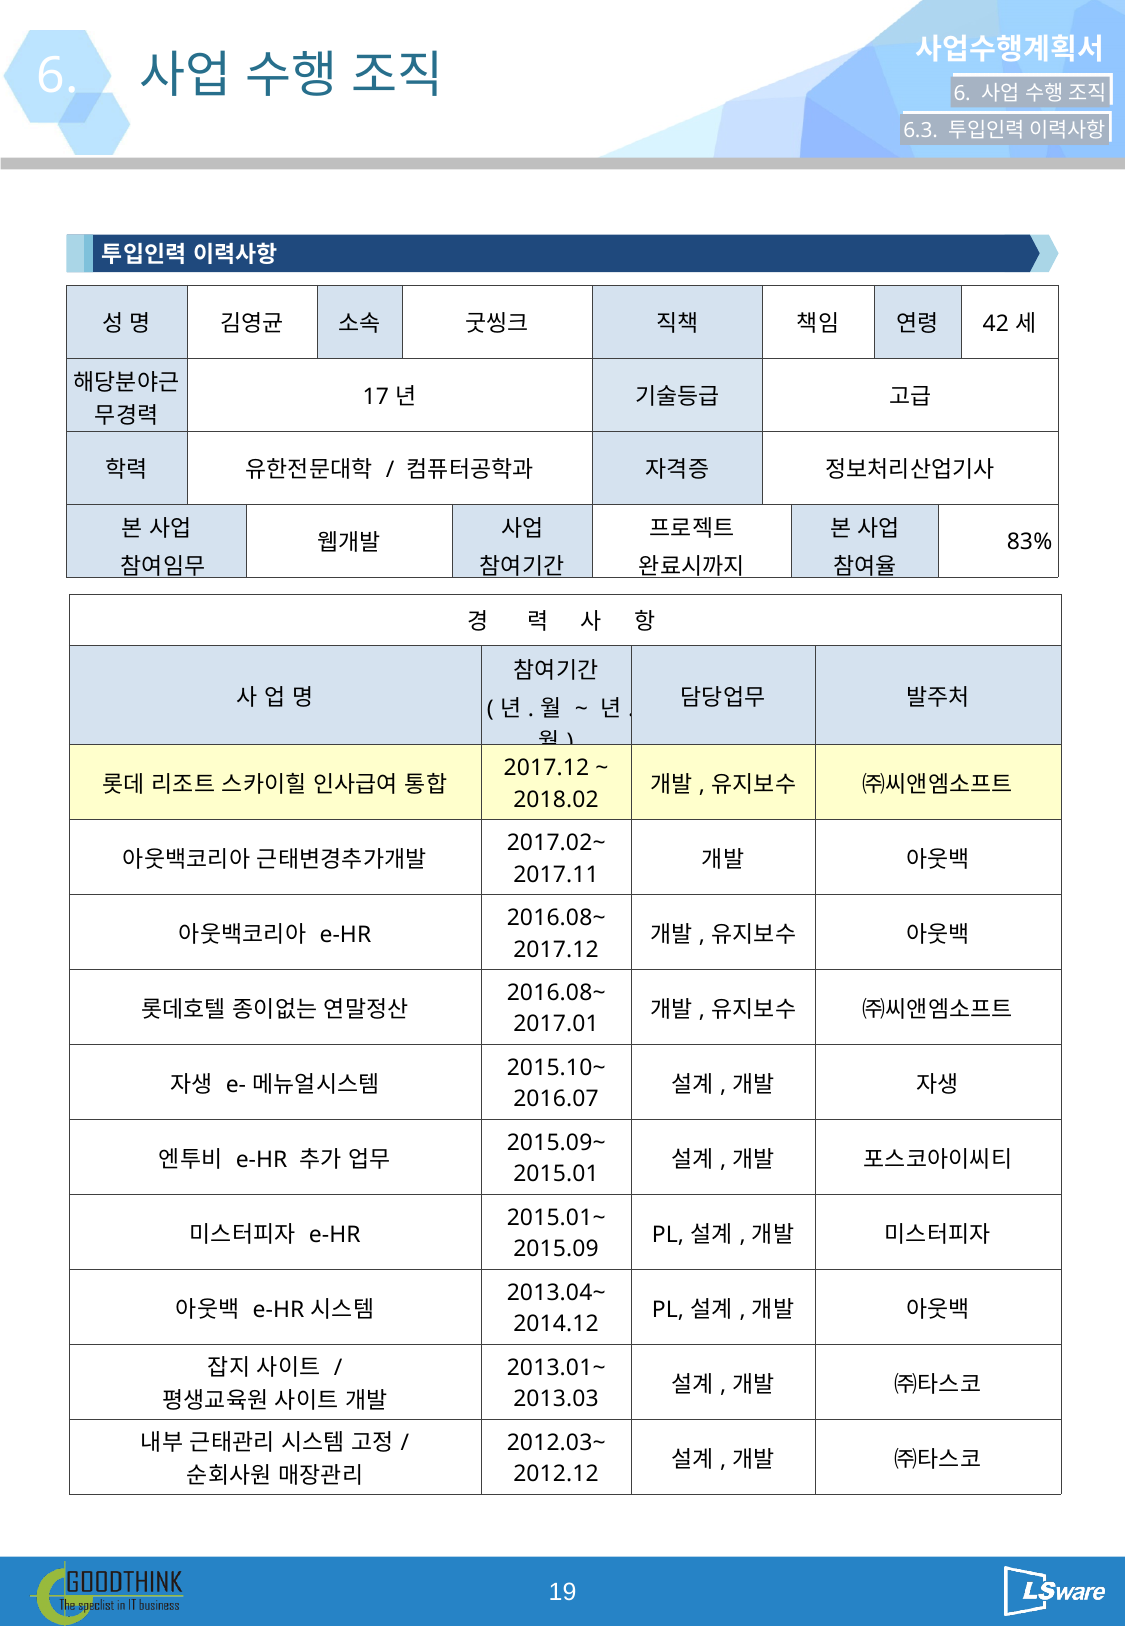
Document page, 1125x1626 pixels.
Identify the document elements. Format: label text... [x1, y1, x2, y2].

table_cell 내부 근태관리 시스템 고정/ 순회사원 매장관리 [70, 1420, 481, 1494]
table_cell 개발 [632, 820, 815, 894]
table_cell 자생 e-메뉴얼시스템 [70, 1045, 481, 1119]
table_cell 프로젝트 완료시까지 [593, 505, 791, 577]
picture [0, 30, 131, 155]
text_box 6. [1, 31, 114, 113]
table_cell PL,설계,개발 [632, 1195, 815, 1269]
table_header 소속 [318, 286, 402, 358]
picture [1004, 1566, 1105, 1616]
table_header 성 명 [67, 286, 187, 358]
table_cell 2015.10~ 2016.07 [482, 1045, 631, 1119]
table_cell 설계,개발 [632, 1420, 815, 1494]
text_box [66, 234, 1059, 273]
table_cell PL,설계,개발 [632, 1270, 815, 1344]
table_cell 2012.03~ 2012.12 [482, 1420, 631, 1494]
table_cell 2015.09~ 2015.01 [482, 1120, 631, 1194]
table_cell 포스코아이씨티 [816, 1120, 1061, 1194]
table_cell 사업 참여기간 [453, 505, 592, 577]
table_cell 발주처 [816, 646, 1061, 744]
table_cell 미스터피자 e-HR [70, 1195, 481, 1269]
table_cell 담당업무 [632, 646, 815, 744]
table_cell 2013.04~ 2014.12 [482, 1270, 631, 1344]
table_cell 잡지 사이트 / 평생교육원 사이트 개발 [70, 1345, 481, 1419]
table_header 굿씽크 [403, 286, 592, 358]
table_cell 엔투비 e-HR 추가 업무 [70, 1120, 481, 1194]
text_box 6.3. 투입인력 이력사항 [900, 114, 1109, 145]
table_cell 개발,유지보수 [632, 970, 815, 1044]
table_cell 사 업 명 [70, 646, 481, 744]
table_cell 2016.08~ 2017.12 [482, 895, 631, 969]
table_header 직책 [593, 286, 762, 358]
table_cell 17년 [188, 359, 592, 431]
table_cell 설계,개발 [632, 1045, 815, 1119]
table_cell ㈜타스코 [816, 1420, 1061, 1494]
table_cell 본 사업 참여임무 [67, 505, 246, 577]
table_cell 2013.01~ 2013.03 [482, 1345, 631, 1419]
table_cell 자생 [816, 1045, 1061, 1119]
table_cell 2017.12 ~ 2018.02 [482, 745, 631, 819]
table_cell ㈜씨앤엠소프트 [816, 745, 1061, 819]
table_cell 웹개발 [247, 505, 452, 577]
table_header 김영균 [188, 286, 317, 358]
table_cell 참여기간 (년.월 ~ 년.월) [482, 646, 631, 744]
table_cell 롯데호텔 종이없는 연말정산 [70, 970, 481, 1044]
table_cell 본 사업 참여율 [792, 505, 938, 577]
table_cell ㈜타스코 [816, 1345, 1061, 1419]
text_box 6. 사업 수행 조직 [950, 76, 1110, 108]
picture [23, 1556, 191, 1626]
table_cell 아웃백 e-HR시스템 [70, 1270, 481, 1344]
table_cell 미스터피자 [816, 1195, 1061, 1269]
table_header 42세 [962, 286, 1058, 358]
table_cell 정보처리산업기사 [763, 432, 1058, 504]
table_cell 롯데 리조트 스카이힐 인사급여 통합 [70, 745, 481, 819]
table_cell 2016.08~ 2017.01 [482, 970, 631, 1044]
table_cell 개발,유지보수 [632, 745, 815, 819]
table_header 연령 [875, 286, 961, 358]
table_cell 2017.02~ 2017.11 [482, 820, 631, 894]
table_cell 기술등급 [593, 359, 762, 431]
table_cell ㈜씨앤엠소프트 [816, 970, 1061, 1044]
table_cell 유한전문대학 / 컴퓨터공학과 [188, 432, 592, 504]
table_cell 설계,개발 [632, 1120, 815, 1194]
table_cell 아웃백 [816, 1270, 1061, 1344]
table_cell 아웃백코리아 e-HR [70, 895, 481, 969]
table_cell 83% [939, 505, 1058, 577]
table_cell 2015.01~ 2015.09 [482, 1195, 631, 1269]
table_cell 아웃백 [816, 895, 1061, 969]
table_cell 고급 [763, 359, 1058, 431]
table_cell 설계,개발 [632, 1345, 815, 1419]
table_cell 해당분야근무경력 [67, 359, 187, 431]
text_box 사업 수행 조직 [125, 31, 768, 113]
picture [522, 0, 1125, 157]
table_cell 학력 [67, 432, 187, 504]
table_cell 아웃백 [816, 820, 1061, 894]
table_cell 자격증 [593, 432, 762, 504]
table_header 경 력 사 항 [70, 595, 1061, 645]
table_cell 아웃백코리아 근태변경추가개발 [70, 820, 481, 894]
table_header 책임 [763, 286, 874, 358]
table_cell 개발,유지보수 [632, 895, 815, 969]
